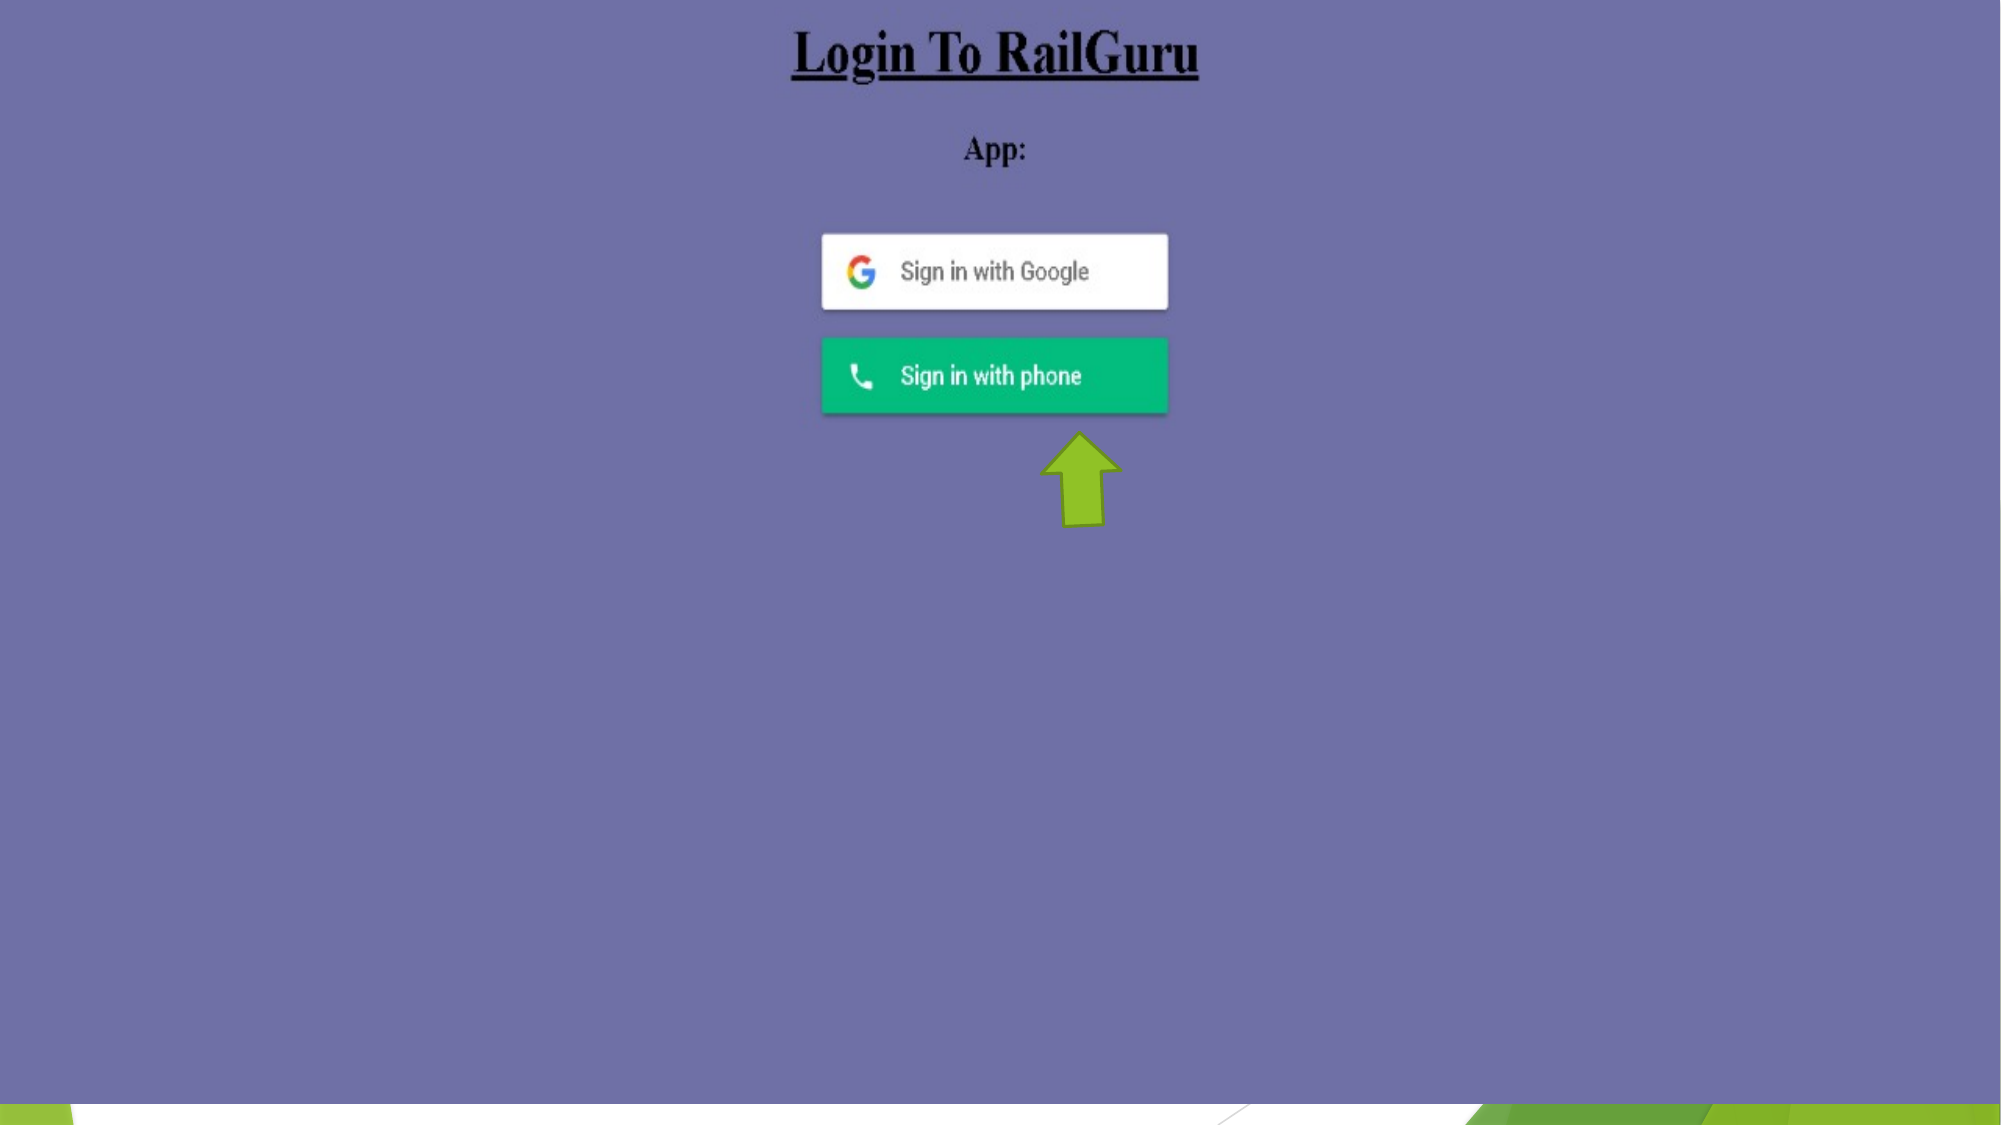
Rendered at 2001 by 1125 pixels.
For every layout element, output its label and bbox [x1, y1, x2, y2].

list [0, 0, 2000, 1104]
